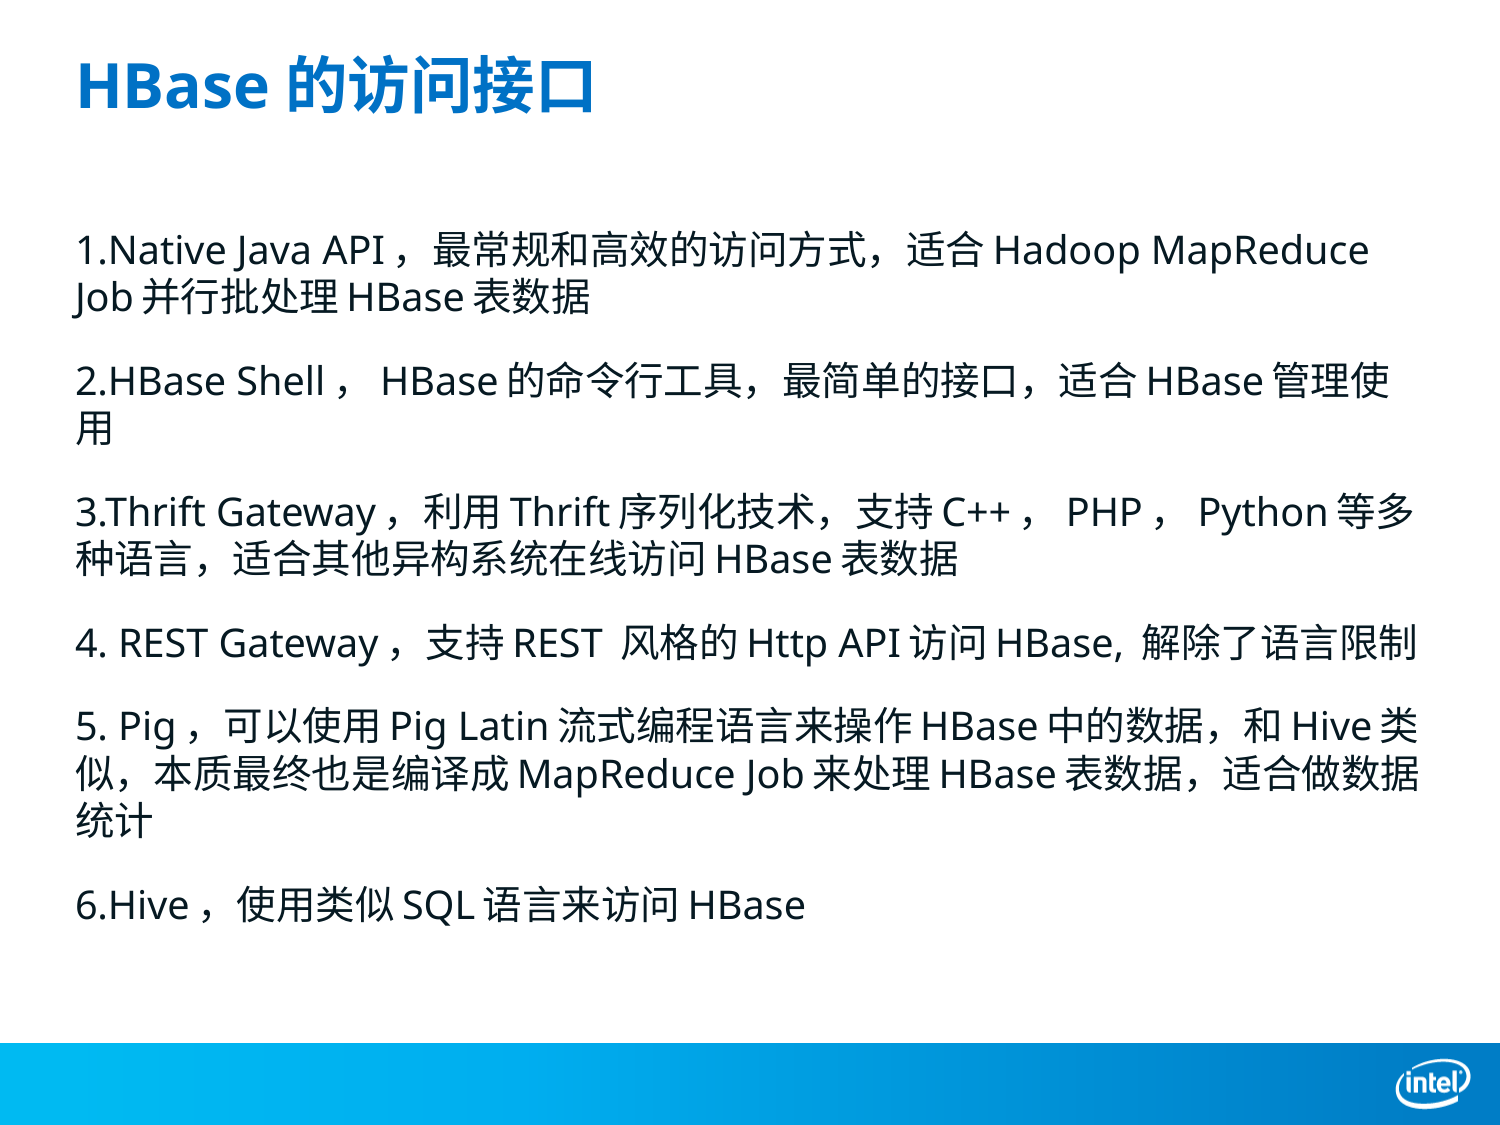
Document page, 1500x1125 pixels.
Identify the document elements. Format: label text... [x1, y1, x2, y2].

list 1.Native Java API，最常规和高效的访问方式，适合Hadoop MapReduce Job并行批处理HBase表数据 2.HBase Shell，HBase的命令行工具，最简单的接口，适合HBase管理使用 3.Thrift Gateway，利用Thrift序列化技术，支持C++，PHP，Python等多种语言，适合其他异构系统在线访问HBase表数据 4. REST Gateway，支持REST 风格的Http API访问HBase, 解除了语言限制 5. Pig，可以使用Pig Latin流式编程语言来操作HBase中的数据，和Hive类似，本质最终也是编译成MapReduce Job来处理HBase表数据，适合做数据统计 6.Hive，使用类似SQL语言来访问HBase [75, 224, 1425, 975]
picture [1307, 1043, 1314, 1125]
picture [1289, 1043, 1296, 1125]
picture [1245, 1043, 1252, 1125]
title HBase的访问接口 [75, 67, 1425, 213]
picture [1324, 1043, 1500, 1125]
